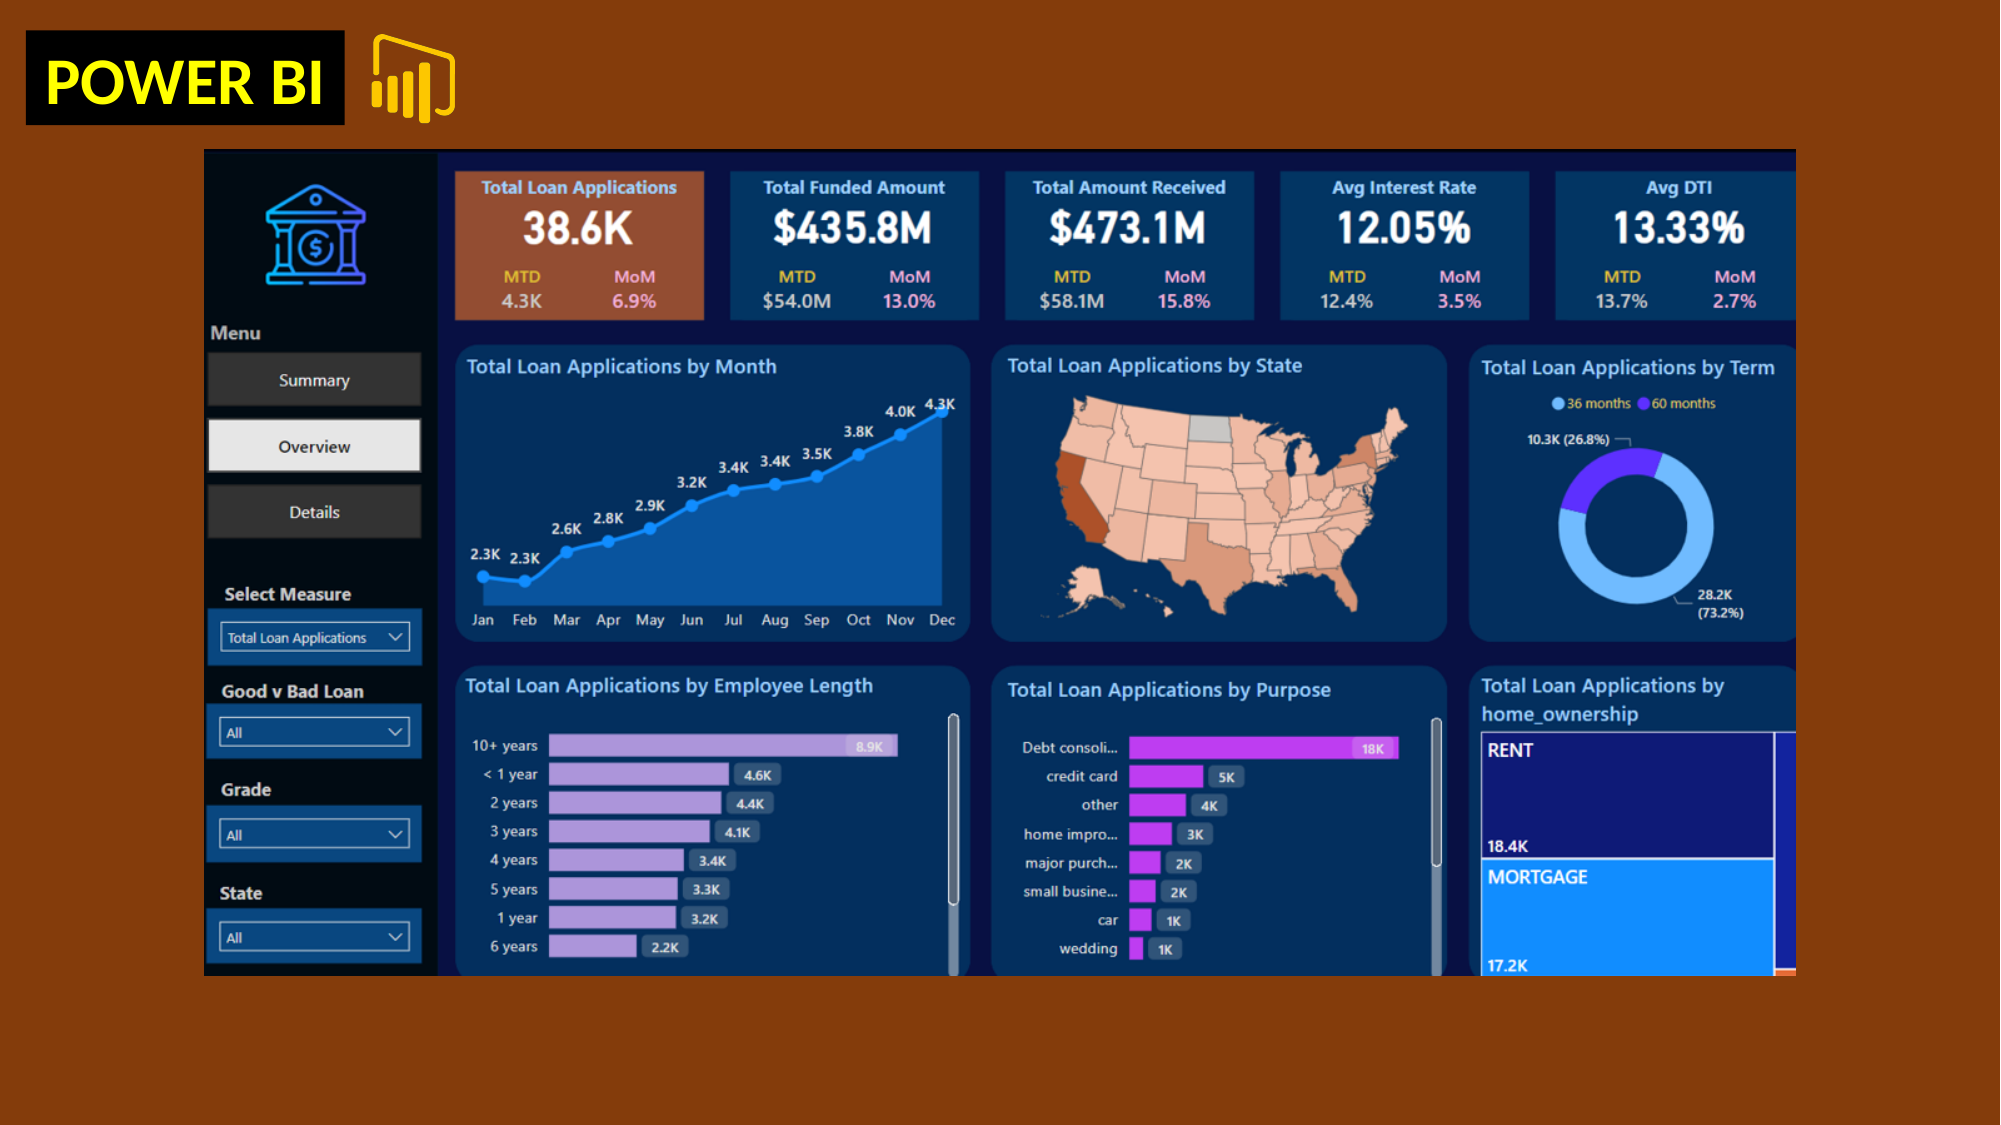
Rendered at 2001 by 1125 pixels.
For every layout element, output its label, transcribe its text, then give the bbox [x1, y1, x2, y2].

text_box POWER BI [25, 30, 327, 126]
picture [204, 149, 1796, 976]
picture [327, 30, 499, 127]
